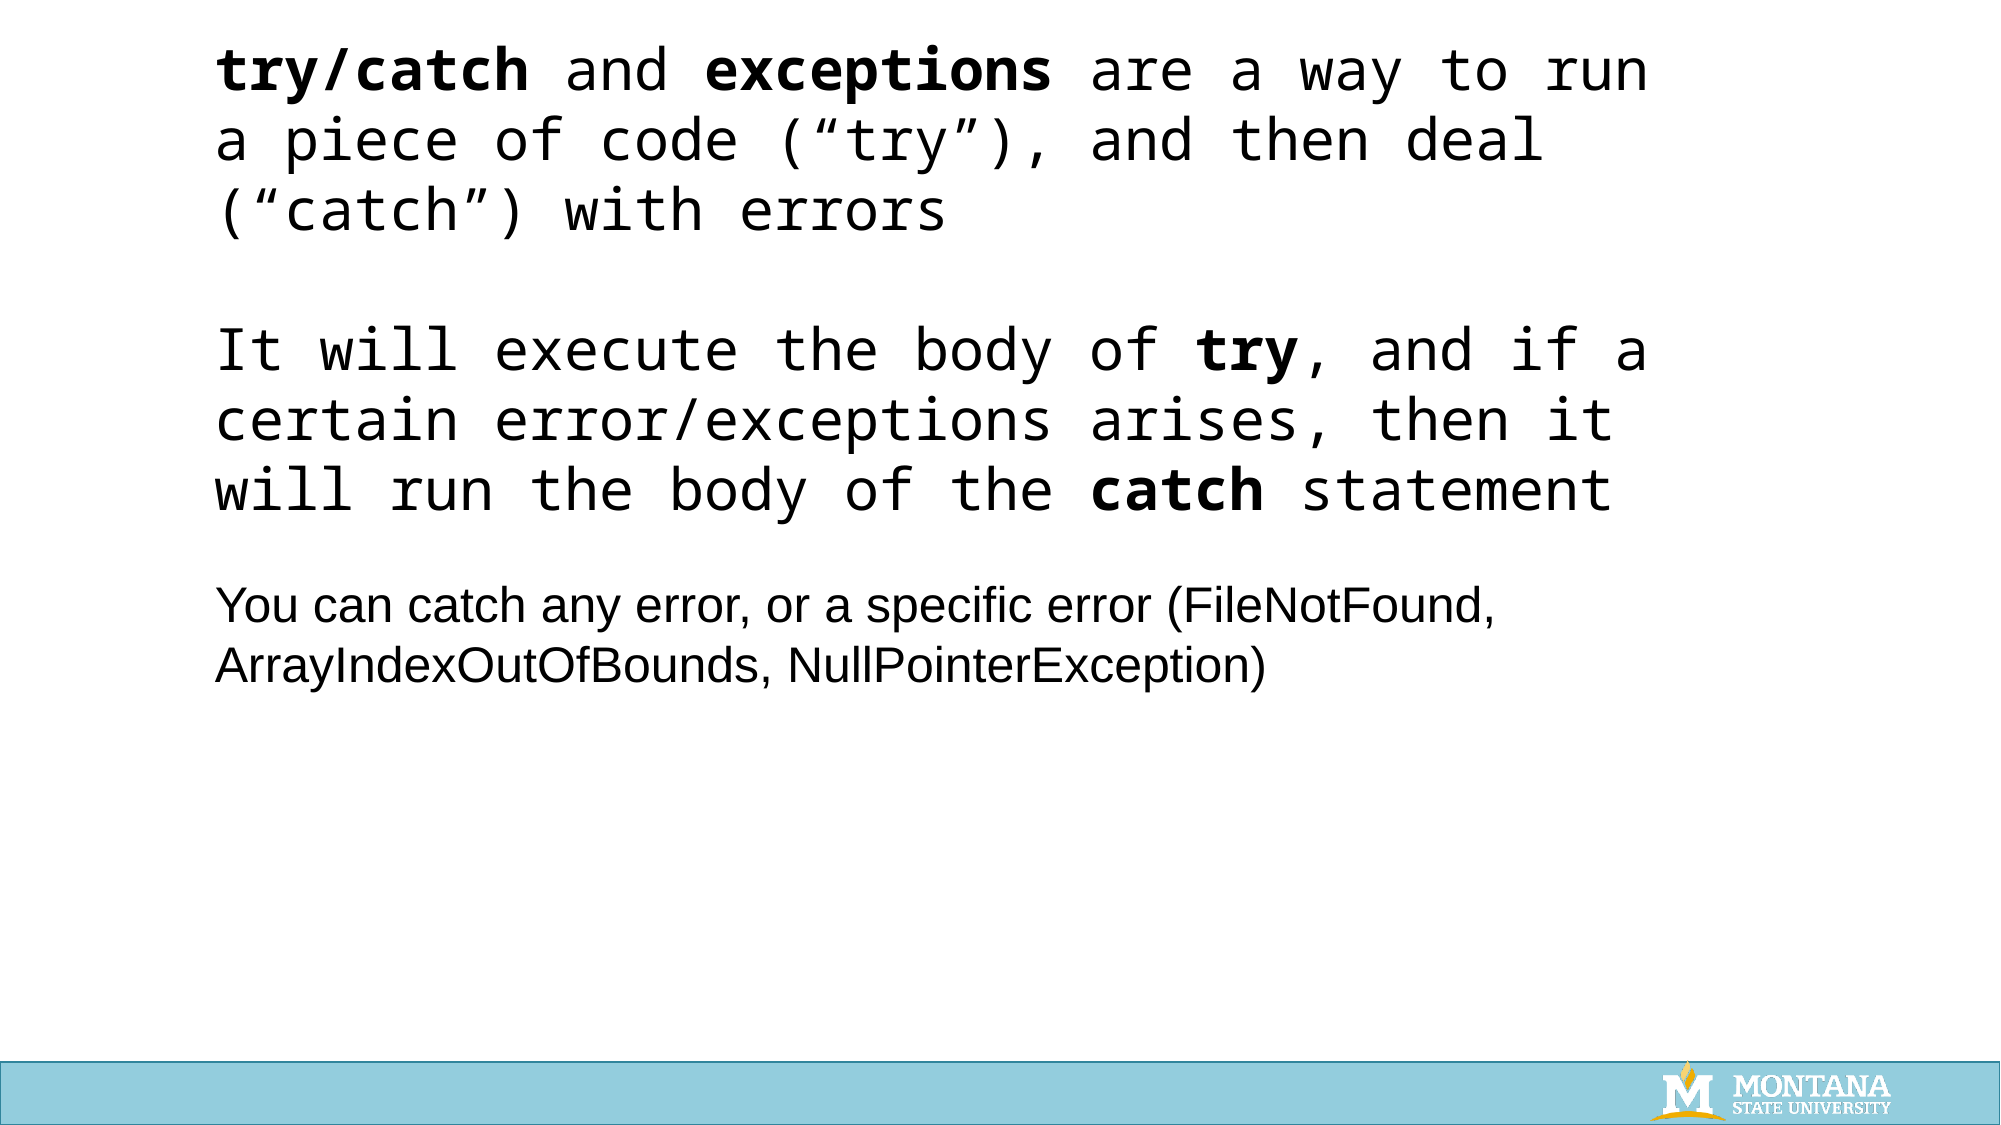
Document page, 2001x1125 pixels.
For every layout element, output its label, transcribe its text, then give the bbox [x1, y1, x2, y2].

picture [1649, 1060, 1892, 1122]
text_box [0, 1060, 1647, 1125]
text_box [1892, 1060, 2000, 1125]
text_box You can catch any error, or a specific error (FileNotFound, ArrayIndexOutOfBounds, NullPointerException) [200, 564, 1650, 700]
text_box try/catch and exceptions are a way to run a piece of code (“try”), and then deal (“catch”) with errors It will execute the body of try, and if a certain error/exceptions arises, then it will run the body of the catch statement [199, 24, 1713, 530]
